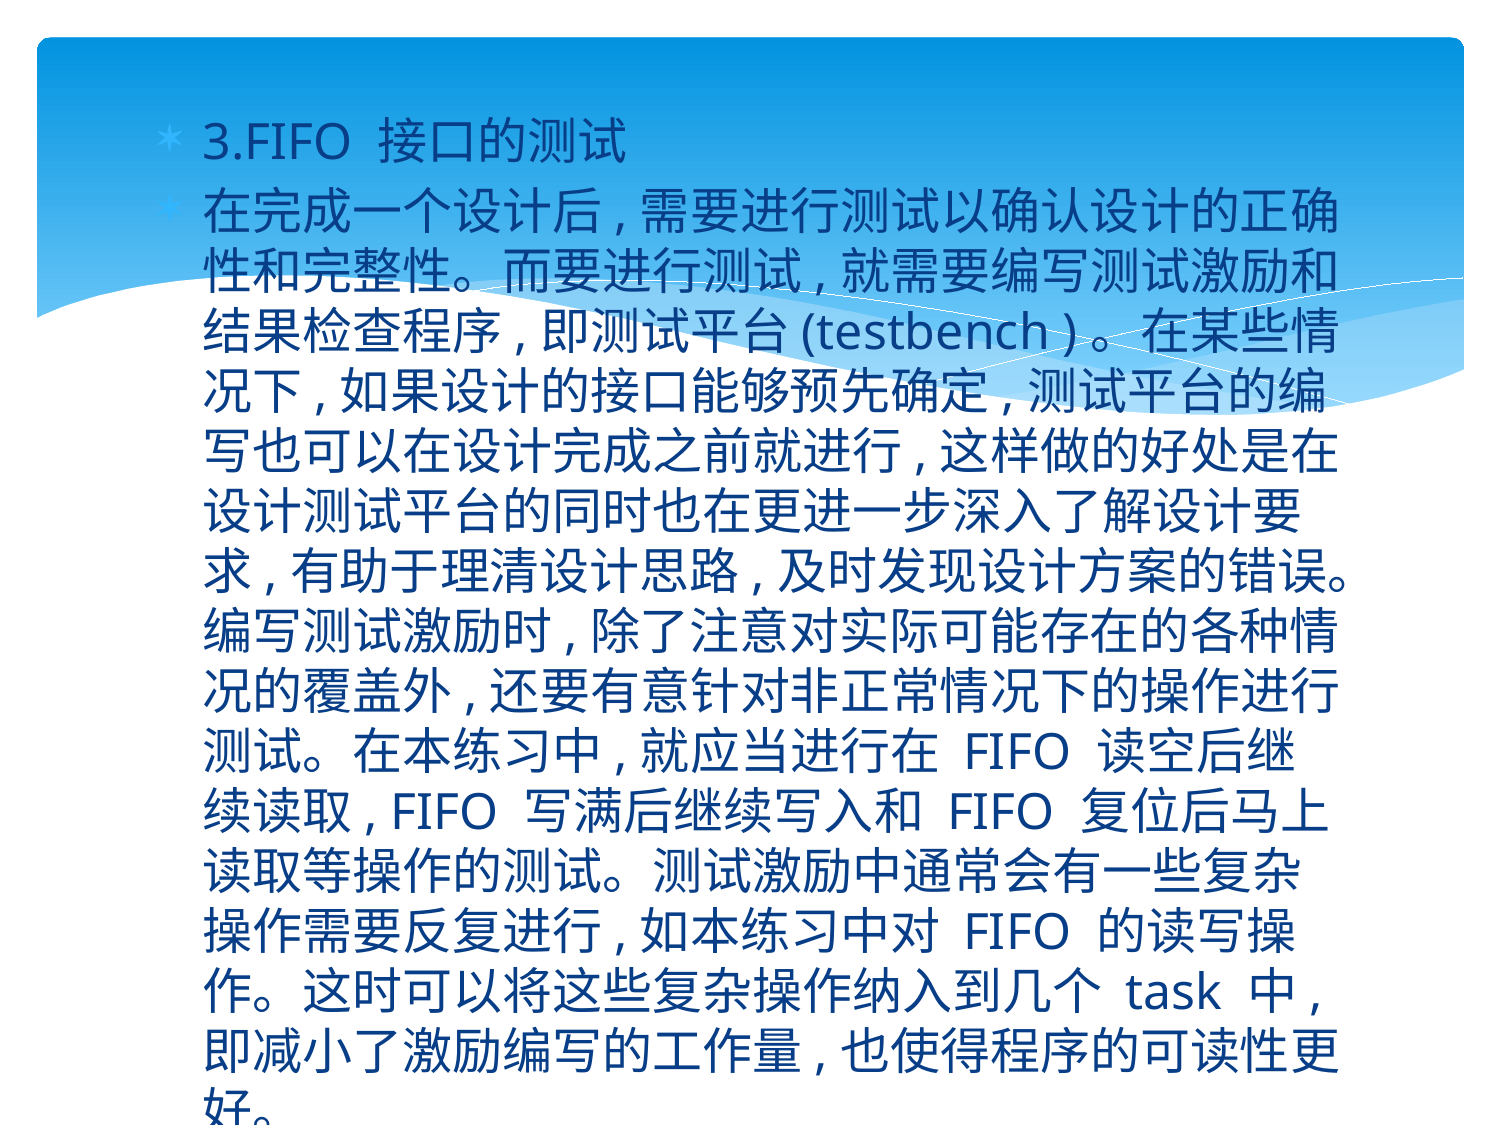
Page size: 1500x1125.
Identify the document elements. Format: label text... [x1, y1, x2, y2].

list 3.FIFO 接口的测试 在完成一个设计后,需要进行测试以确认设计的正确性和完整性。而要进行测试,就需要编写测试激励和结果检查程序,即测试平台(testbench )。在某些情况下,如果设计的接口能够预先确定,测试平台的编写也可以在设计完成之前就进行,这样做的好处是在设计测试平台的同时也在更进一步深入了解设计要求,有助于理清设计思路,及时发现设计方案的错误。编写测试激励时,除了注意对实际可能存在的各种情况的覆盖外,还要有意针对非正常情况下的操作进行测试。在本练习中,就应当进行在 FIFO 读空后继续读取, FIFO 写满后继续写入和 FIFO 复位后马上读取等操作的测试。测试激励中通常会有一些复杂操作需要反复进行,如本练习中对 FIFO 的读写操作。这时可以将这些复杂操作纳入到几个 task 中,即减小了激励编写的工作量,也使得程序的可读性更好。 [142, 261, 1358, 668]
title [75, 55, 1425, 261]
